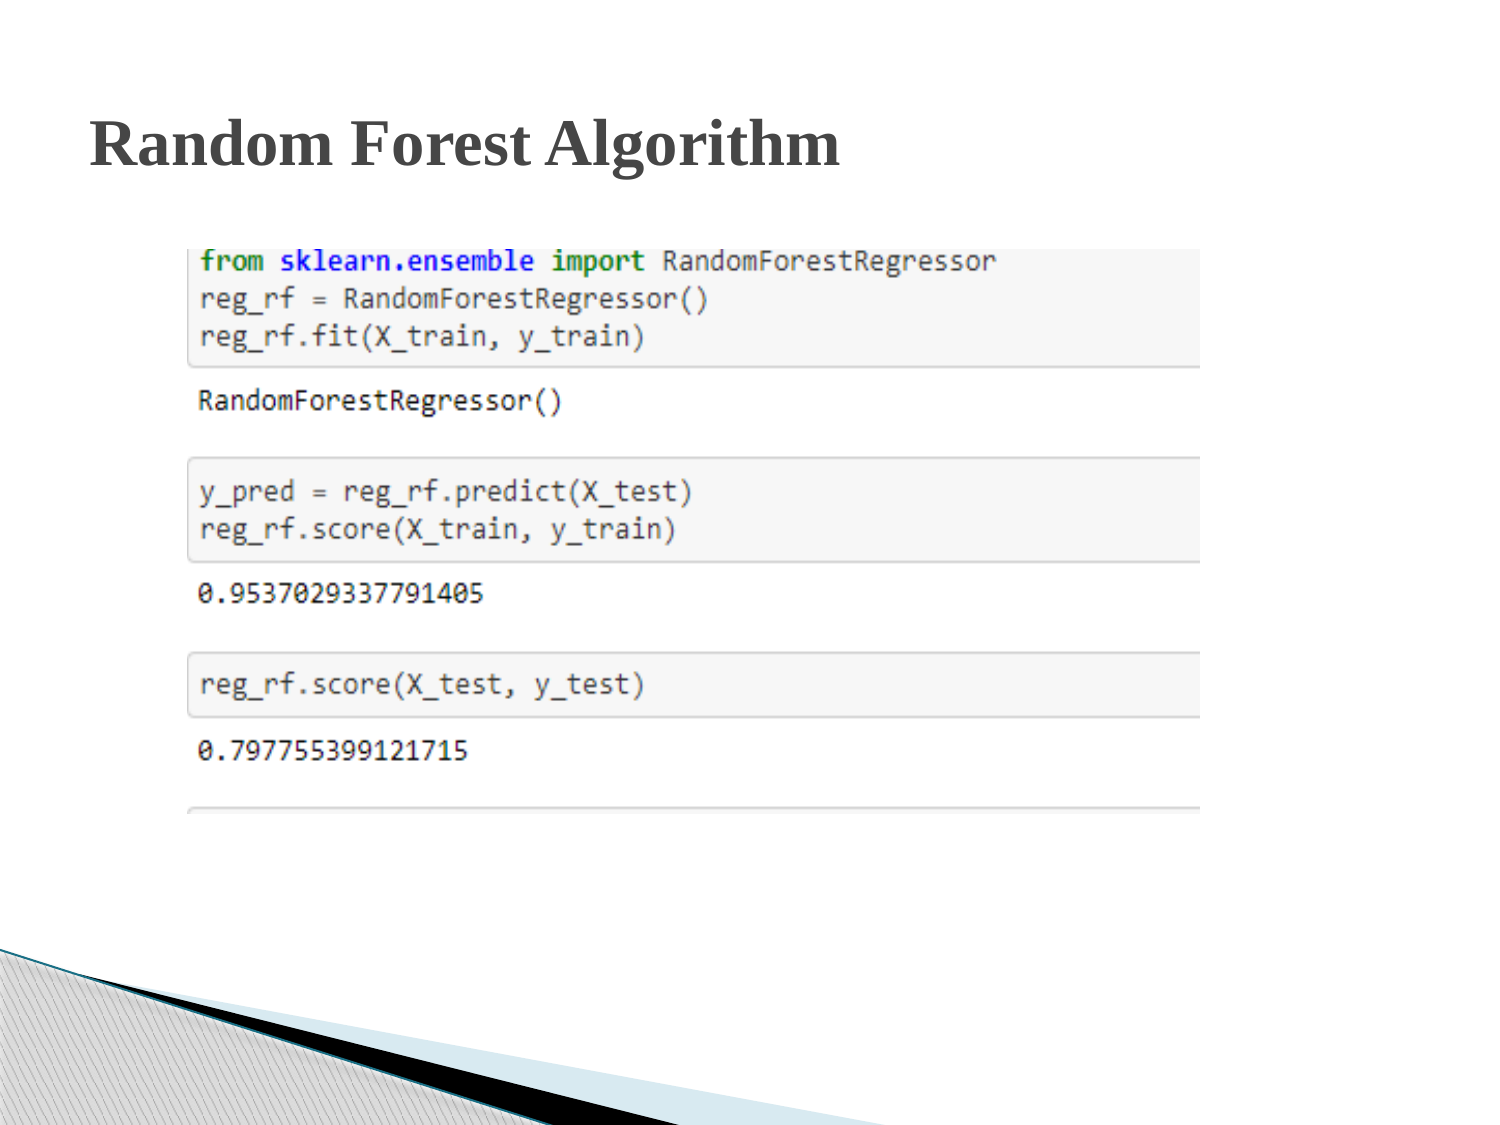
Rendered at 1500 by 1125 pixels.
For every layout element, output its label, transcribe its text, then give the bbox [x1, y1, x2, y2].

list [187, 249, 1201, 814]
title Random Forest Algorithm [75, 45, 1425, 233]
